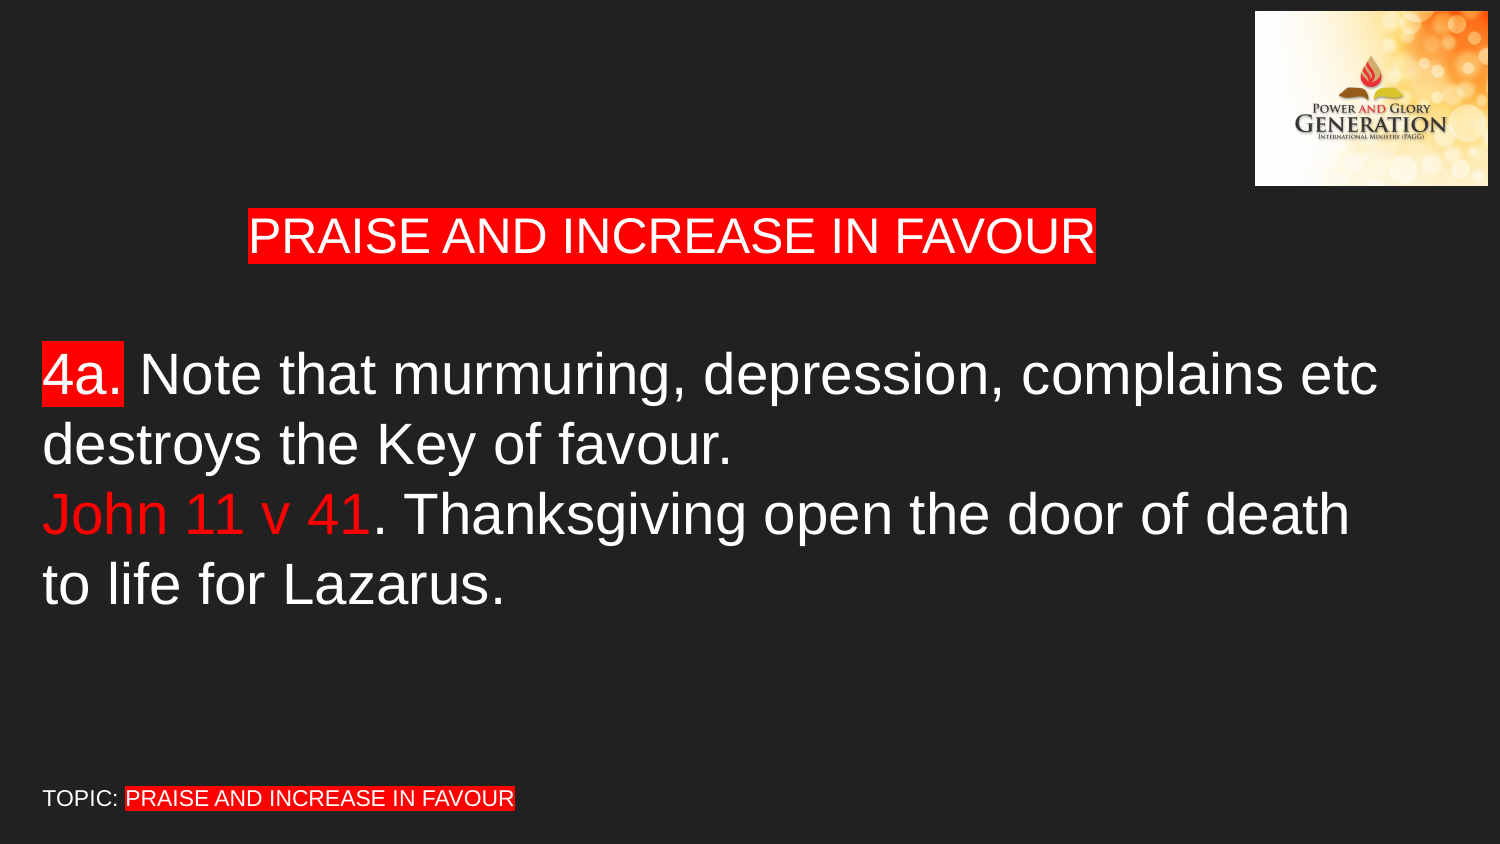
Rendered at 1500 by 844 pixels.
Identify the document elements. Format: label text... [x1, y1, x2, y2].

picture [1254, 11, 1488, 187]
text_box TOPIC: PRAISE AND INCREASE IN FAVOUR [27, 768, 1309, 816]
title 4a. Note that murmuring, depression, complains etc destroys the Key of favour. John 11 v 41. Thanksgiving open the door of death to life for Lazarus. [27, 305, 1432, 631]
text_box PRAISE AND INCREASE IN FAVOUR [90, 174, 1179, 279]
